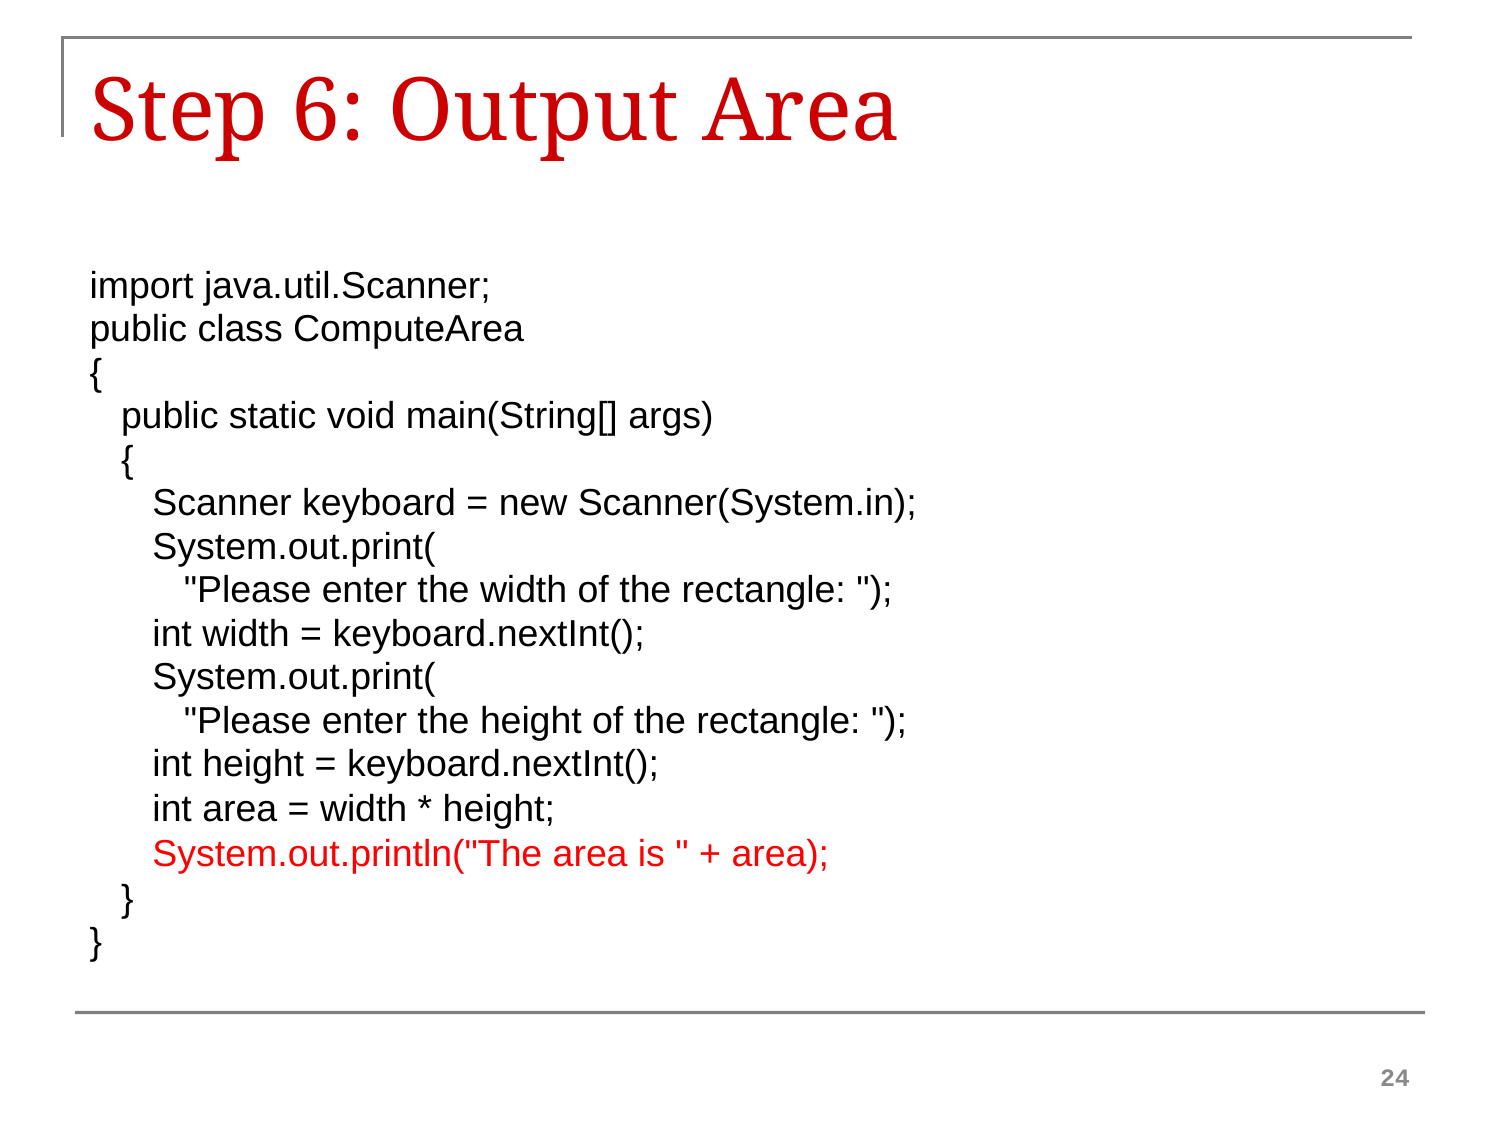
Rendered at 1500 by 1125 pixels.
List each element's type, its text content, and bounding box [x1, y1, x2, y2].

slide_number 24 [1074, 1023, 1426, 1100]
text_box import java.util.Scanner; public class ComputeArea { public static void main(String[] args) { Scanner keyboard = new Scanner(System.in); System.out.print( "Please enter the width of the rectangle: "); int width = keyboard.nextInt(); System.out.print( "Please enter the height of the rectangle: "); int height = keyboard.nextInt(); int area = width * height; System.out.println("The area is " + area); } } [74, 262, 1425, 1000]
title Step 6: Output Area [74, 45, 1426, 233]
